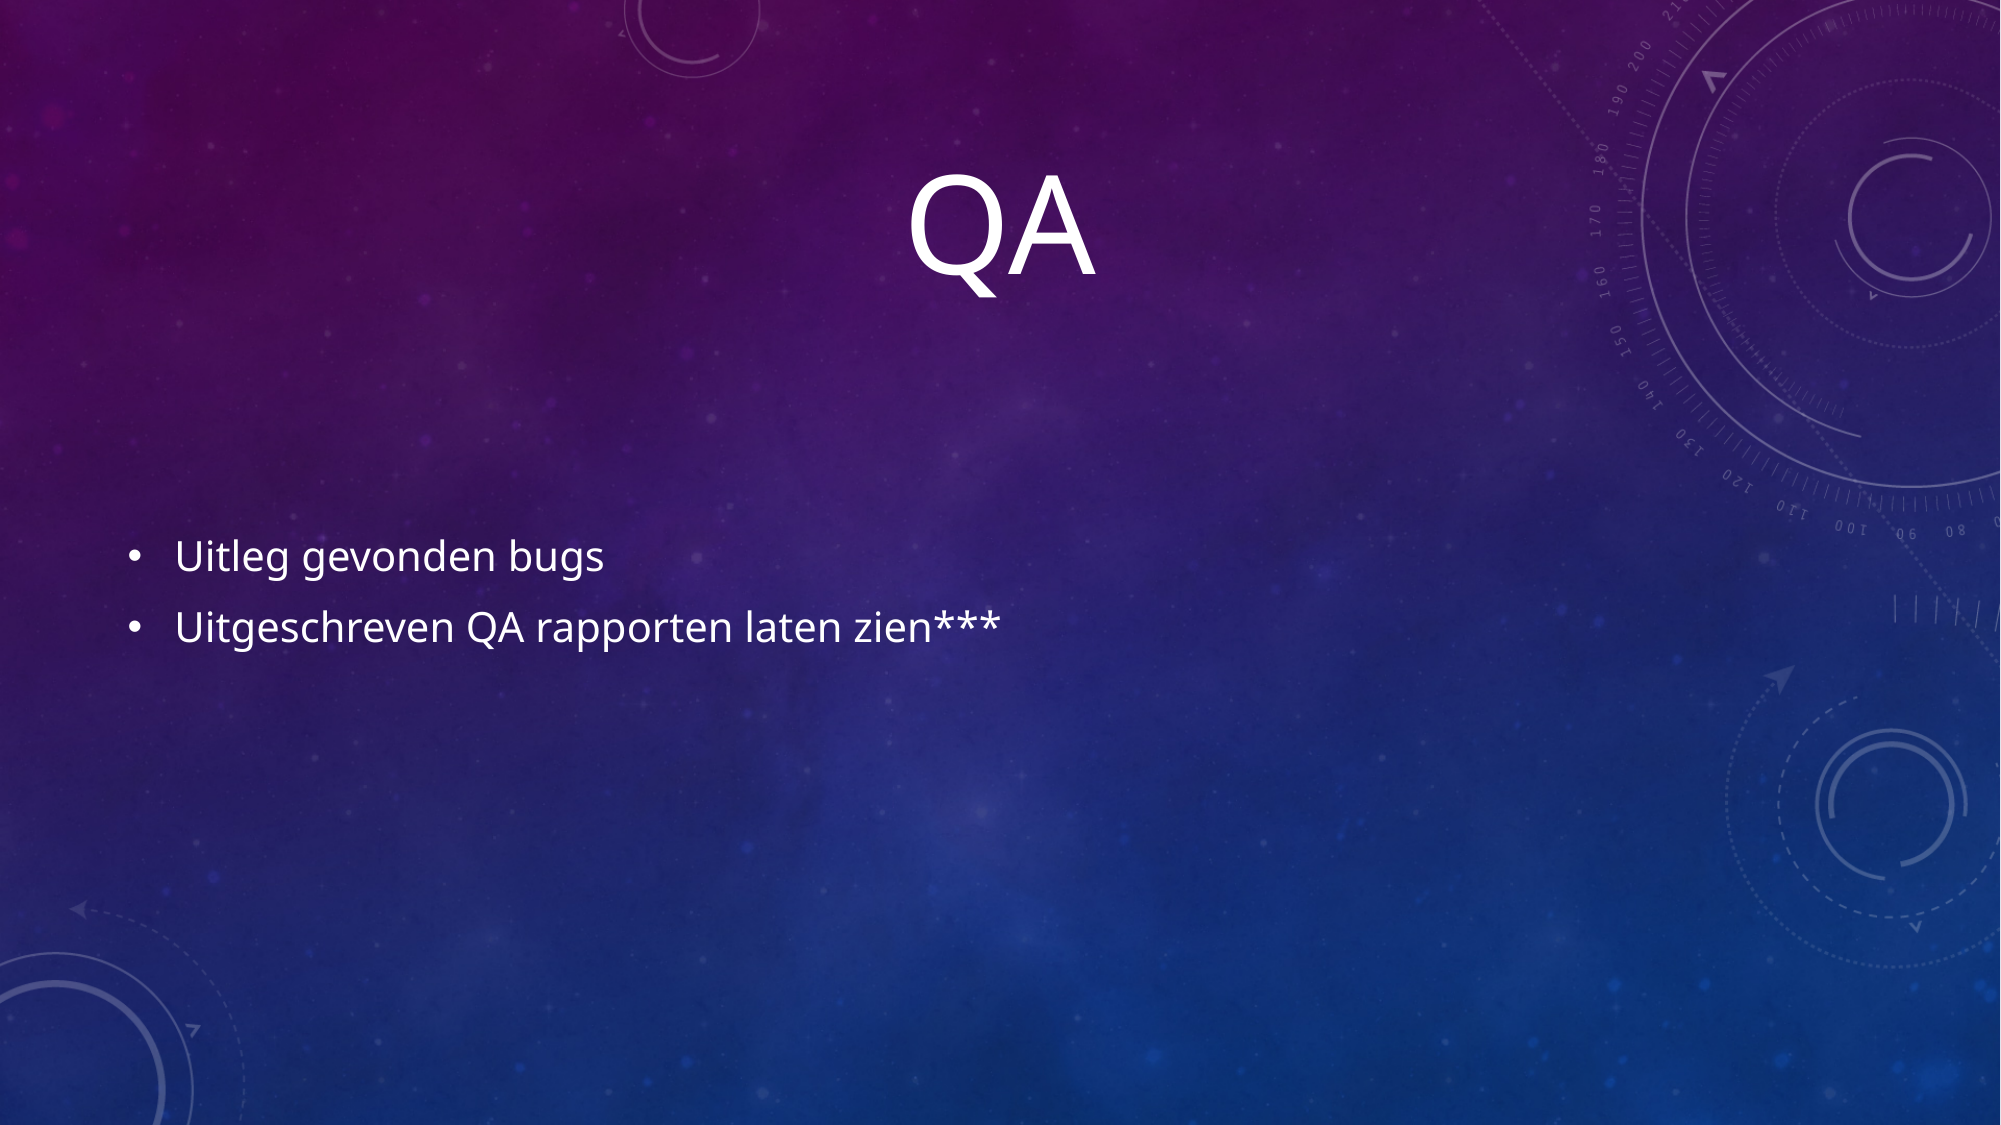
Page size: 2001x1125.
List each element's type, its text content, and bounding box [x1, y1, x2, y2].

text_box [635, 338, 1851, 1056]
list Uitleg gevonden bugs Uitgeschreven QA rapporten laten zien*** [112, 338, 635, 1056]
title QA [0, 99, 2000, 339]
picture [0, 0, 2001, 1125]
